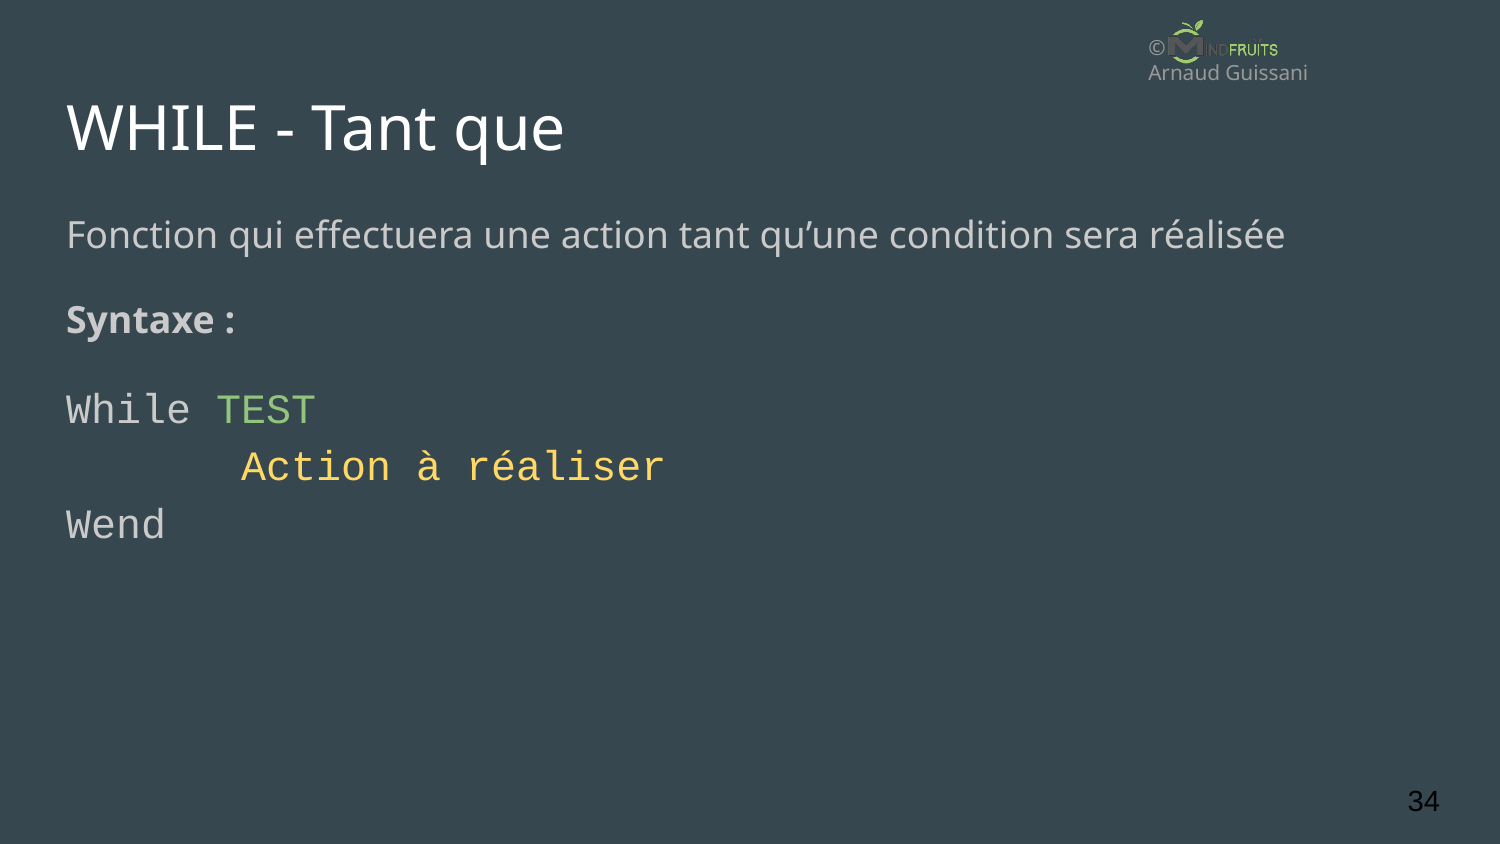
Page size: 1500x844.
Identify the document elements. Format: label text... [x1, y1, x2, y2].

title WHILE - Tant que [51, 72, 1449, 167]
picture [1168, 19, 1279, 64]
list Fonction qui effectuera une action tant qu’une condition sera réalisée Syntaxe : While TEST Action à réaliser Wend [51, 189, 1449, 750]
slide_number ‹#› [1392, 767, 1483, 833]
